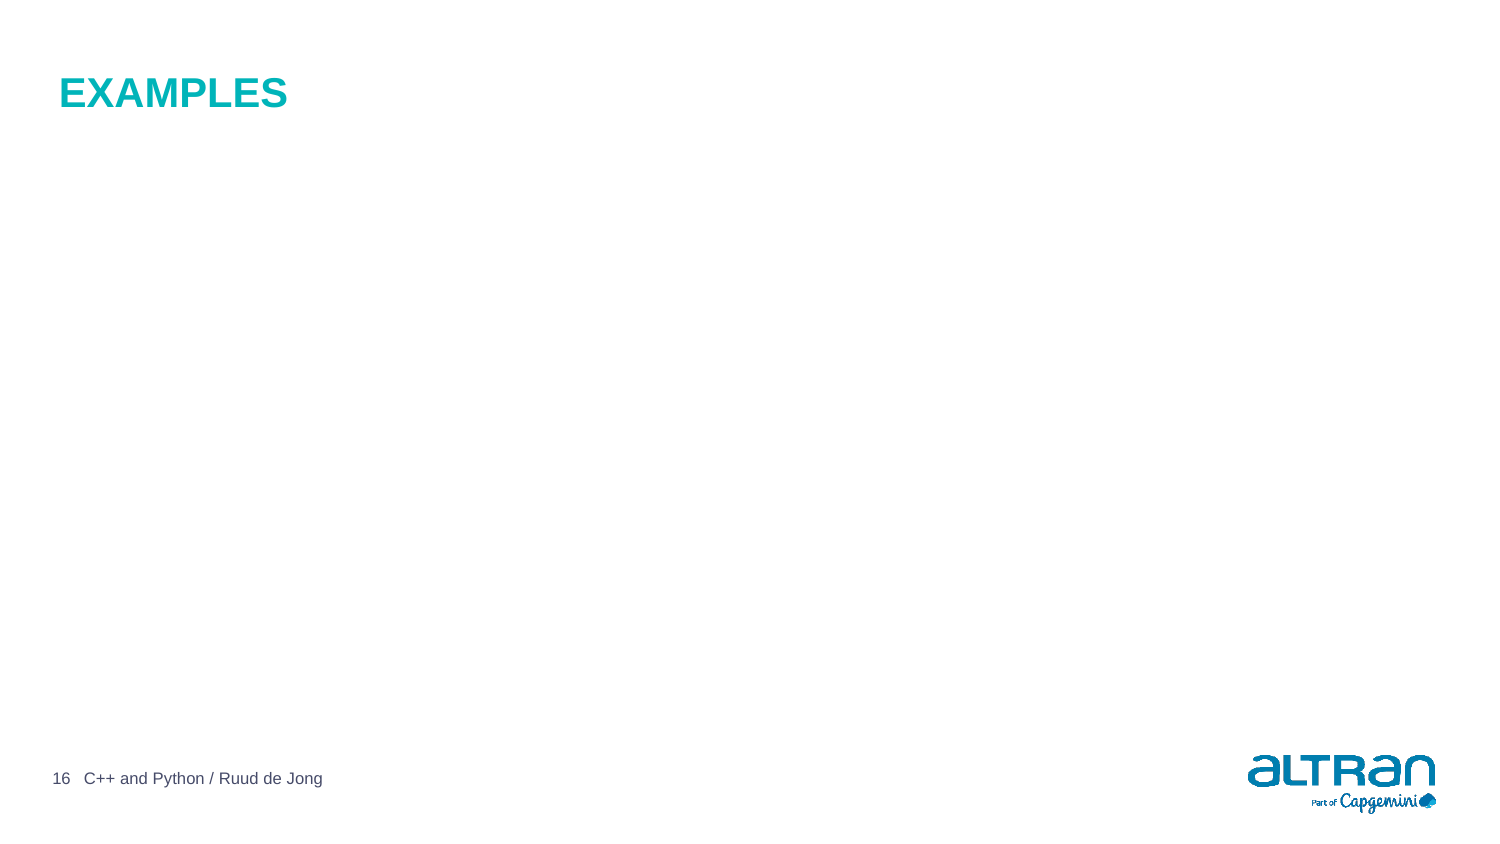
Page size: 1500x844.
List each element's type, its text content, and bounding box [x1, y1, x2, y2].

footer C++ and Python / Ruud de Jong [83, 746, 1206, 788]
slide_number 16 [0, 746, 71, 788]
picture [1238, 735, 1447, 824]
title Examples [59, 72, 1441, 219]
